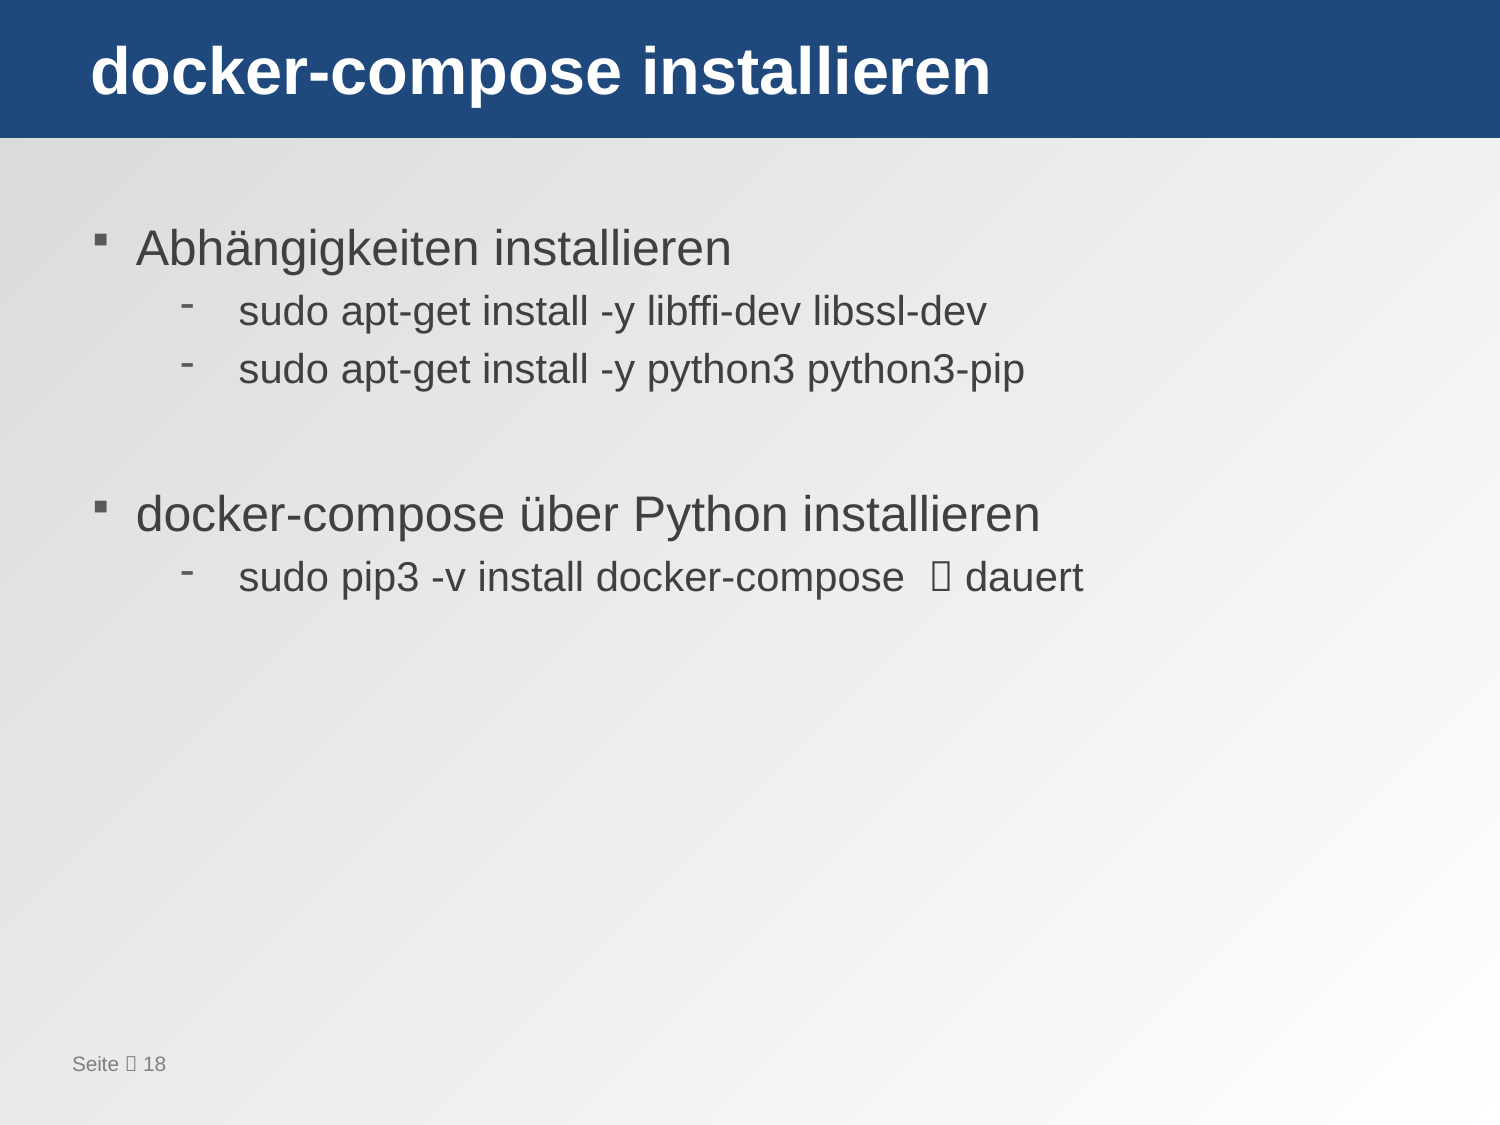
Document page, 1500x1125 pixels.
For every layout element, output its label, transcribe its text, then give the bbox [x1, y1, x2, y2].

list Abhängigkeiten installieren sudo apt-get install -y libffi-dev libssl-dev sudo apt-get install -y python3 python3-pip docker-compose über Python installieren sudo pip3 -v install docker-compose  dauert [76, 208, 1424, 964]
title docker-compose installieren [75, 20, 1425, 208]
